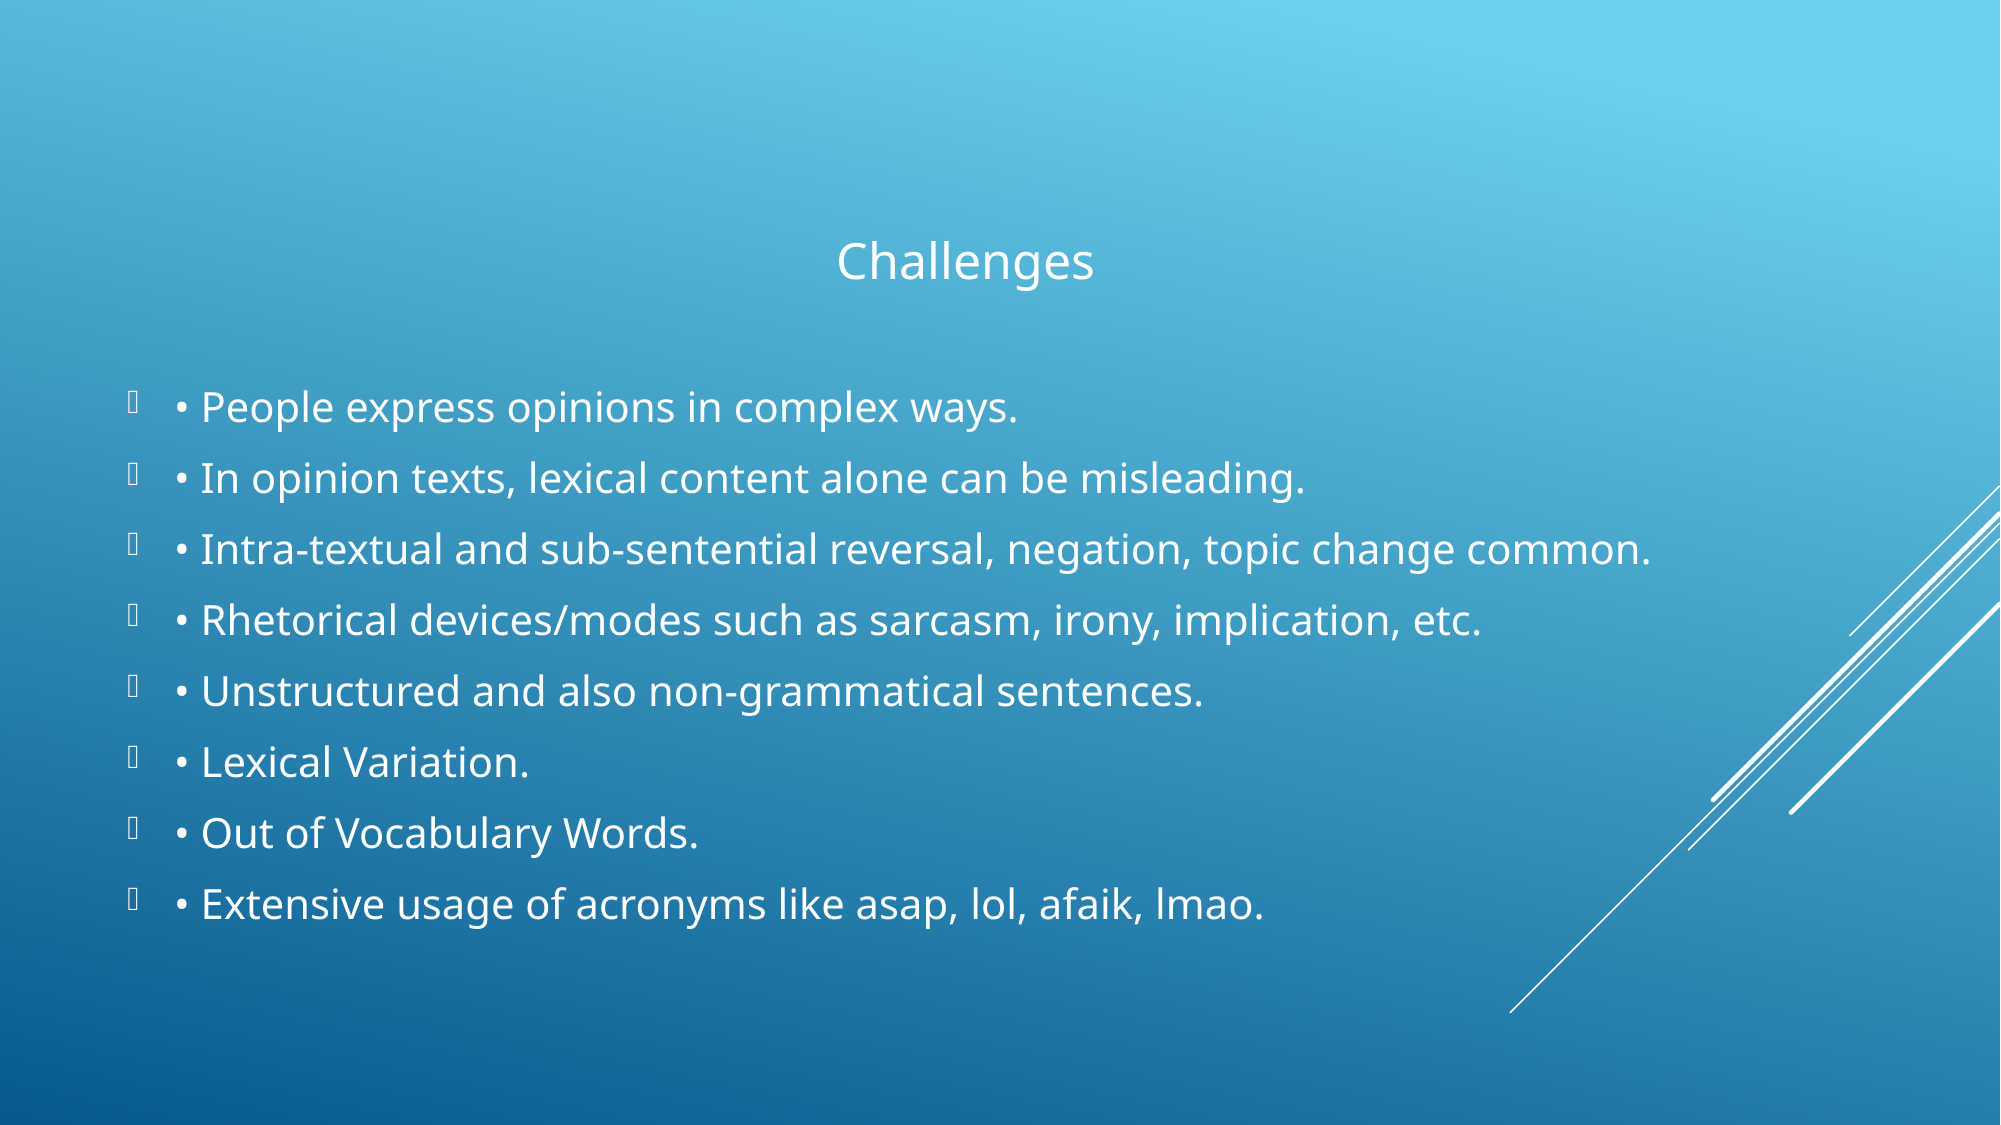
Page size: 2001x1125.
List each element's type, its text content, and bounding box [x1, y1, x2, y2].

list Challenges • People express opinions in complex ways. • In opinion texts, lexical content alone can be misleading. • Intra-textual and sub-sentential reversal, negation, topic change common. • Rhetorical devices/modes such as sarcasm, irony, implication, etc. • Unstructured and also non-grammatical sentences. • Lexical Variation. • Out of Vocabulary Words. • Extensive usage of acronyms like asap, lol, afaik, lmao. [112, 112, 1941, 1045]
